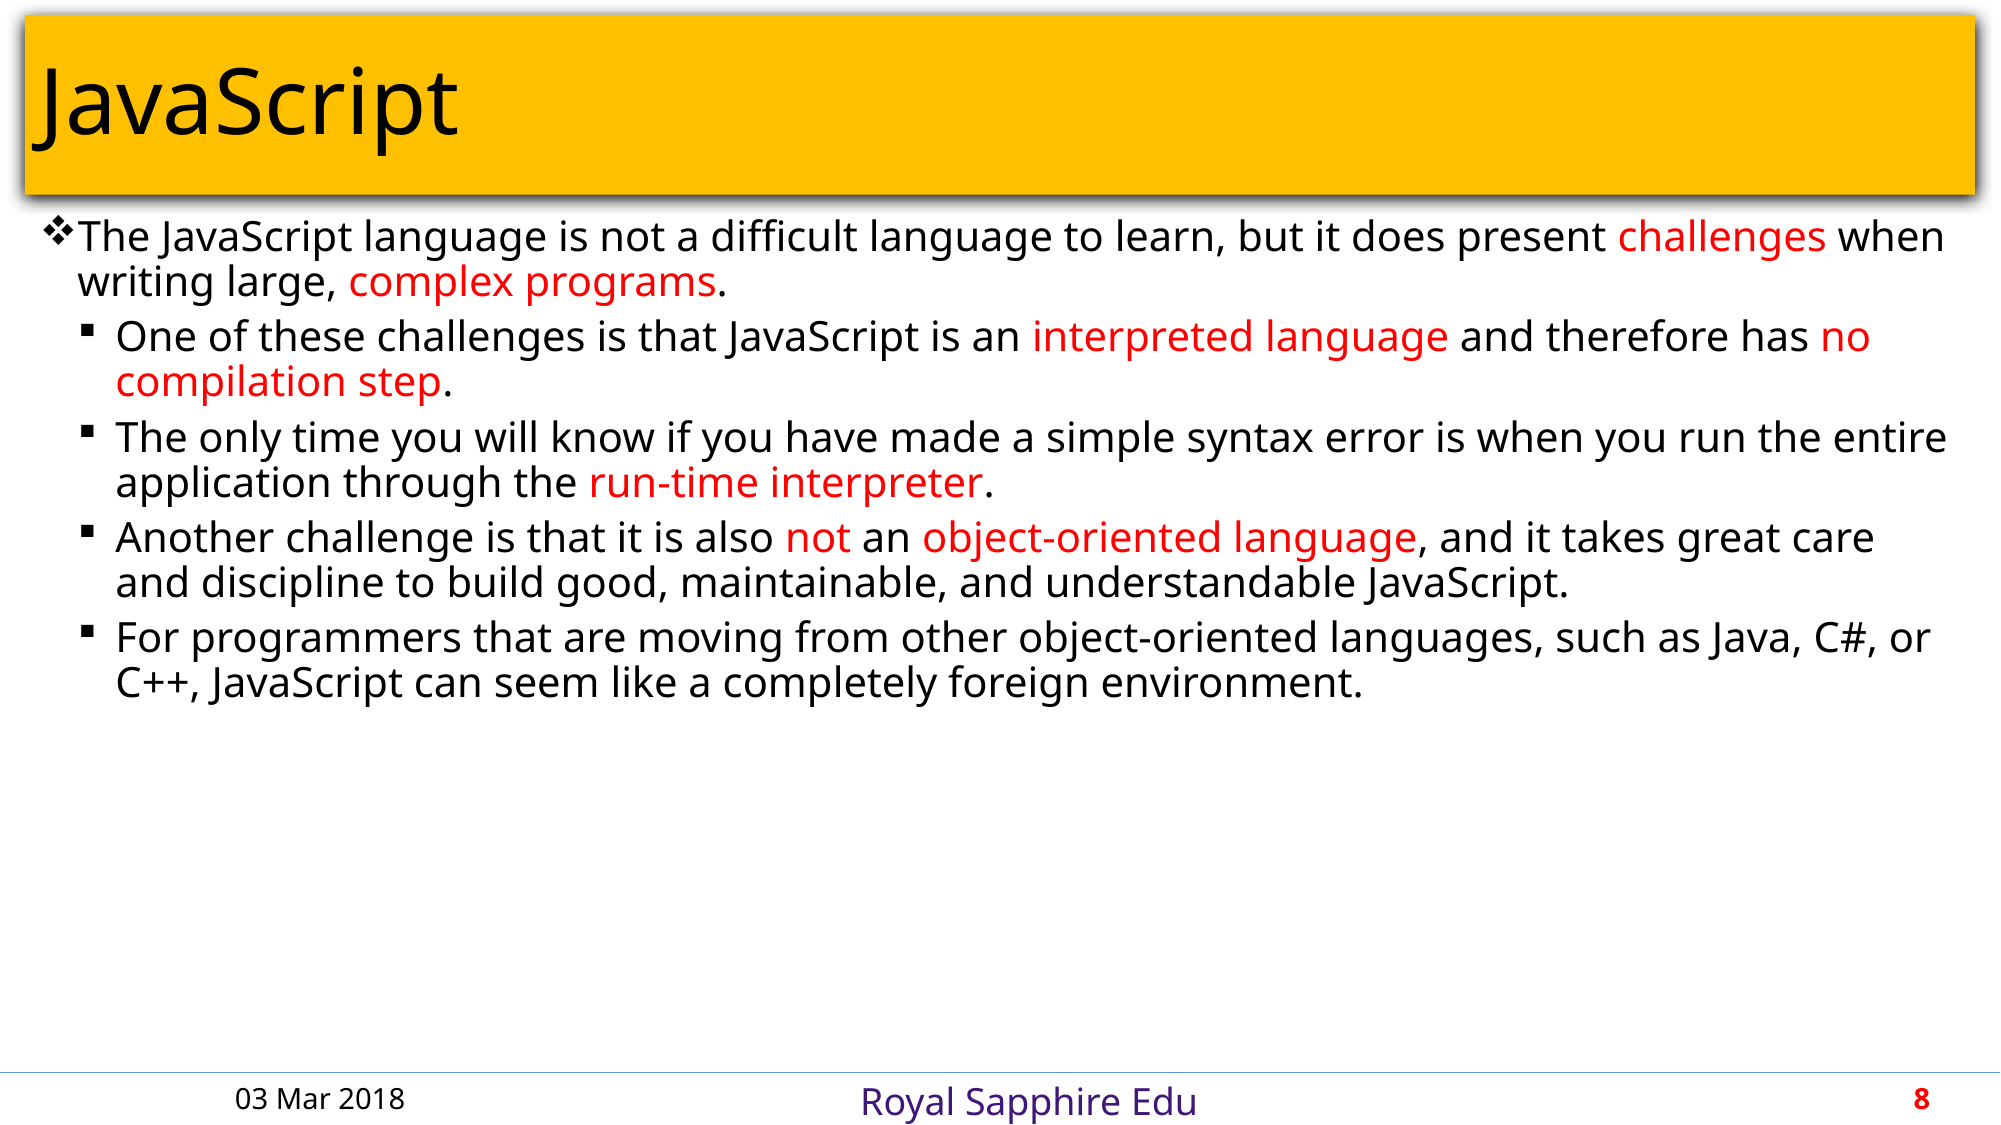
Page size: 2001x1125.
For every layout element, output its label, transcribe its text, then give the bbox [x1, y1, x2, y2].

title JavaScript [24, 14, 1975, 195]
list The JavaScript language is not a difficult language to learn, but it does present challenges when writing large, complex programs. One of these challenges is that JavaScript is an interpreted language and therefore has no compilation step. The only time you will know if you have made a simple syntax error is when you run the entire application through the run-time interpreter. Another challenge is that it is also not an object-oriented language, and it takes great care and discipline to build good, maintainable, and understandable JavaScript. For programmers that are moving from other object-oriented languages, such as Java, C#, or C++, JavaScript can seem like a completely foreign environment. [24, 208, 1975, 1063]
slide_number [220, 1072, 671, 1115]
slide_number 8 [1495, 1072, 1946, 1115]
